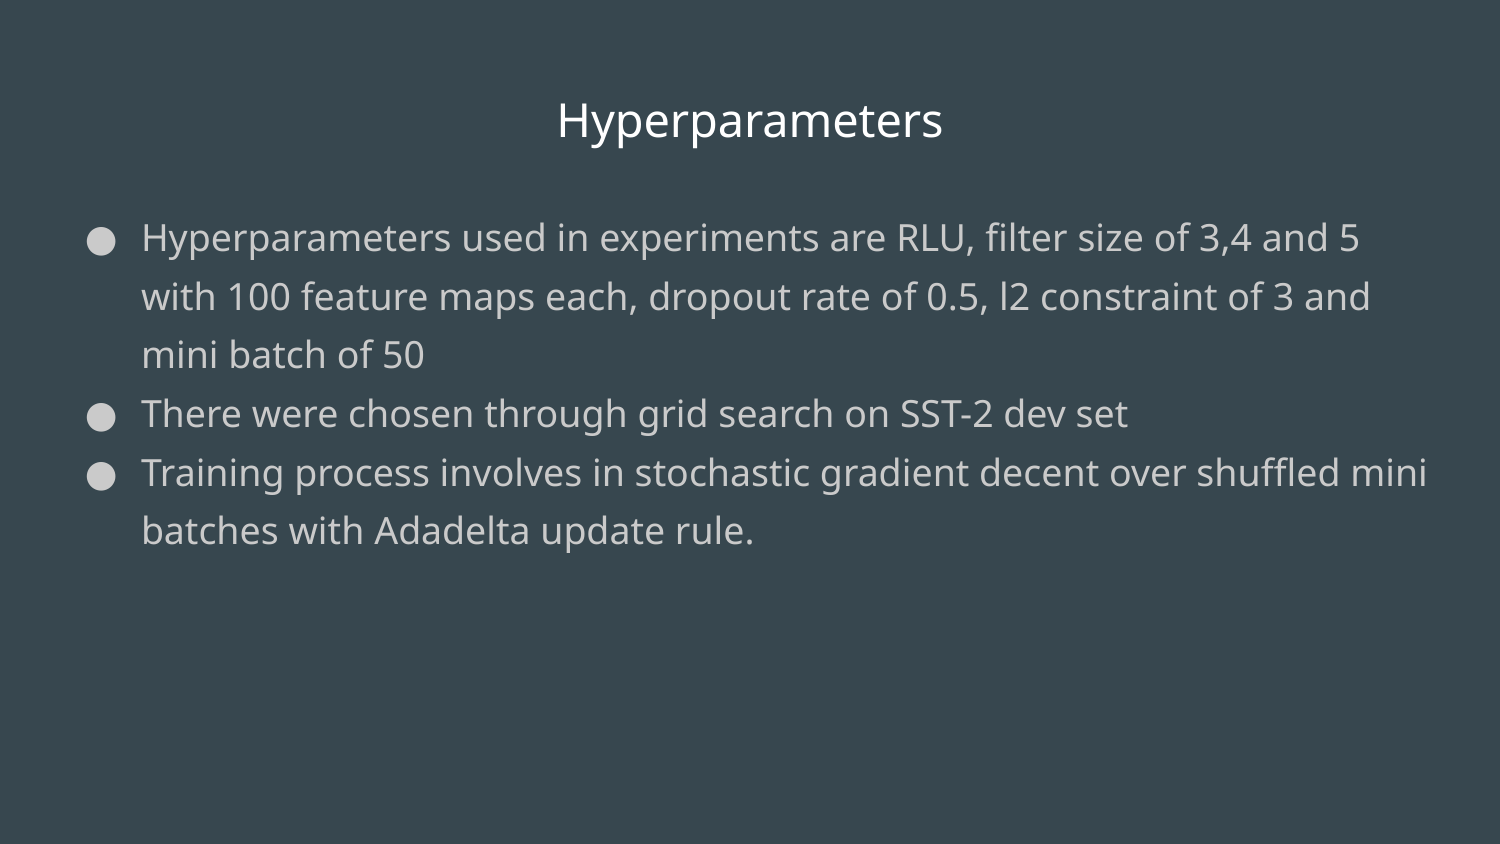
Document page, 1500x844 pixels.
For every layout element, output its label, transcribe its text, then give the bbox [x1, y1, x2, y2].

list Hyperparameters used in experiments are RLU, filter size of 3,4 and 5 with 100 feature maps each, dropout rate of 0.5, l2 constraint of 3 and mini batch of 50 There were chosen through grid search on SST-2 dev set Training process involves in stochastic gradient decent over shuffled mini batches with Adadelta update rule. [51, 189, 1449, 750]
title Hyperparameters [51, 72, 1449, 167]
